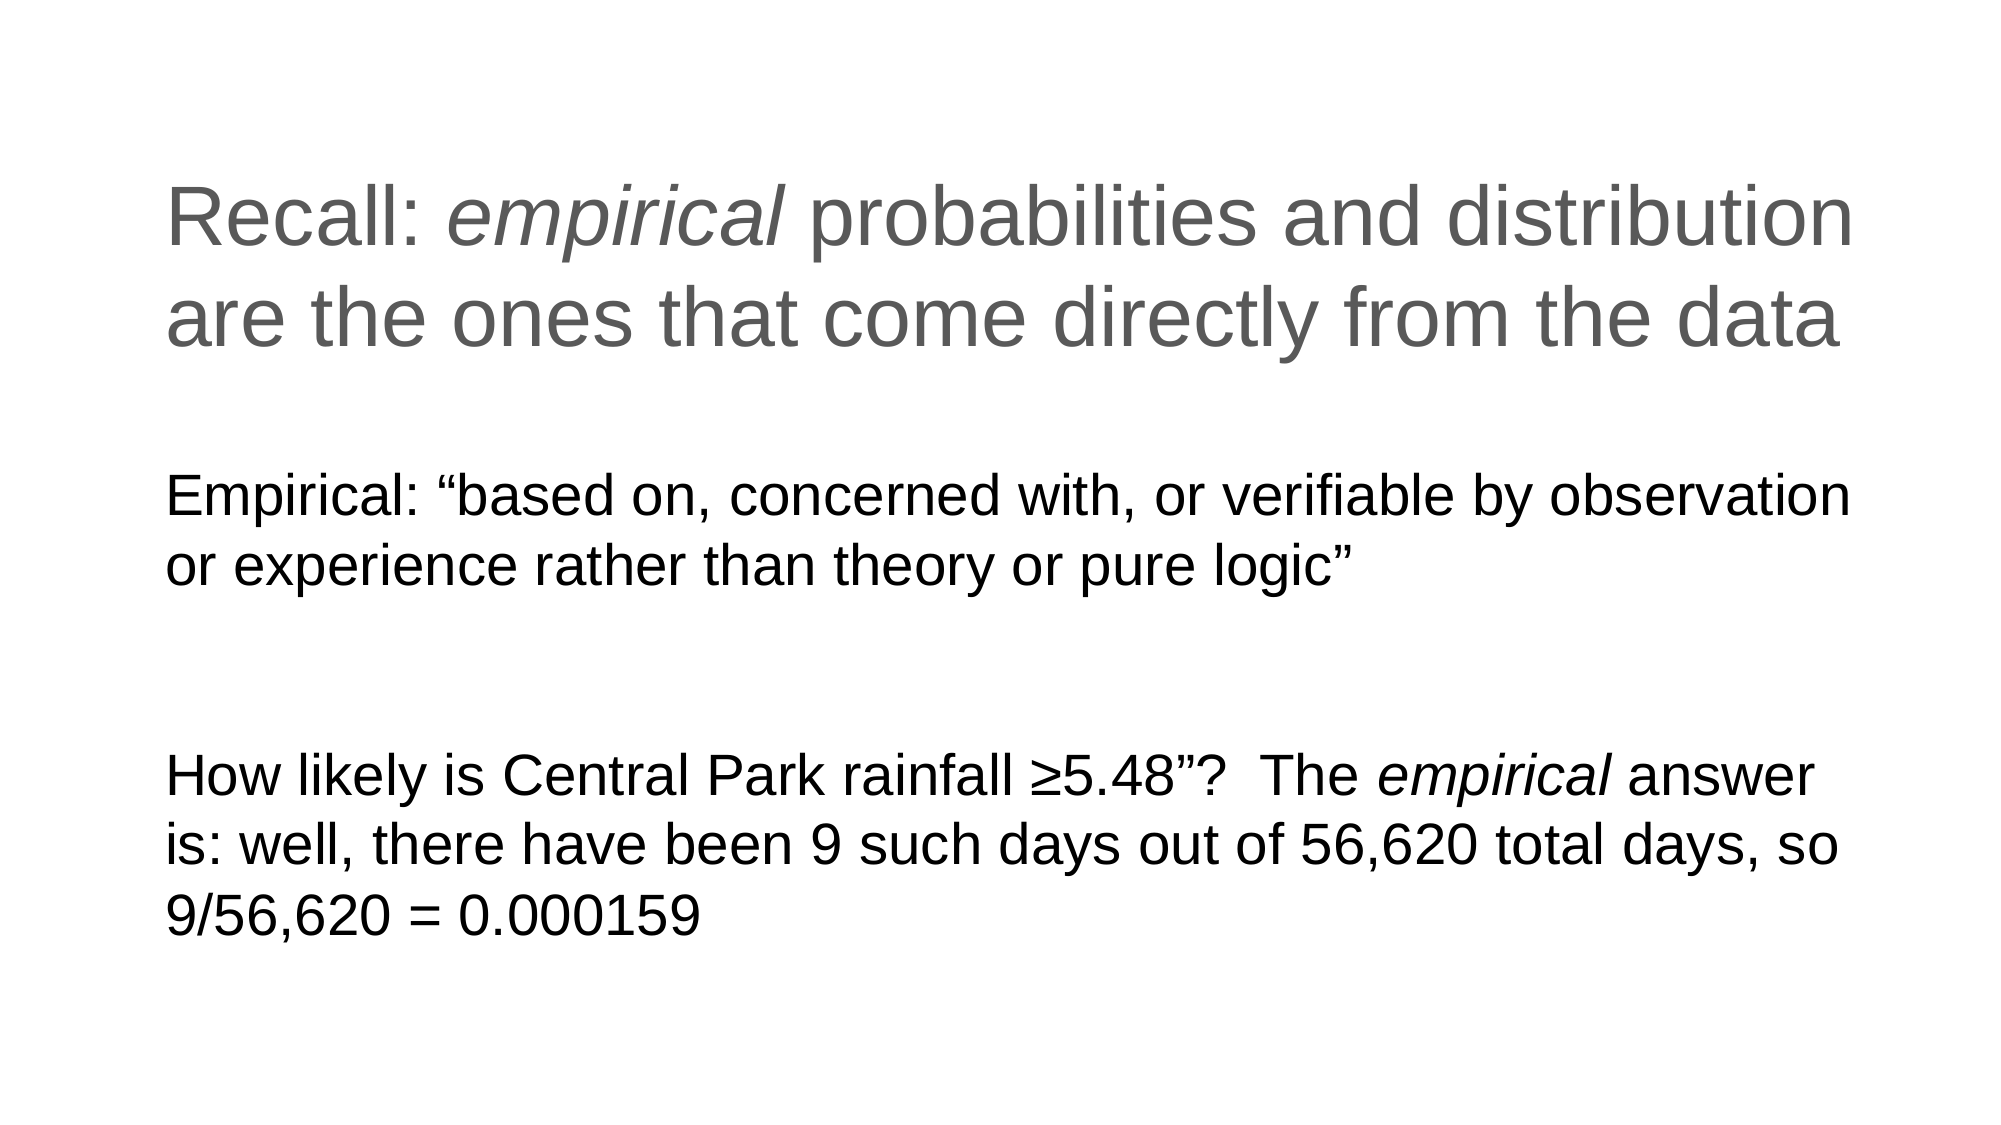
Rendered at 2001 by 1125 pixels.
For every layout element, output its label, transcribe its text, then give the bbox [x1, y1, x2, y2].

title Recall: empirical probabilities and distribution are the ones that come directly from the data [150, 149, 1875, 375]
list Empirical: “based on, concerned with, or verifiable by observation or experience rather than theory or pure logic” How likely is Central Park rainfall ≥5.48”? The empirical answer is: well, there have been 9 such days out of 56,620 total days, so 9/56,620 = 0.000159 [150, 450, 1875, 975]
